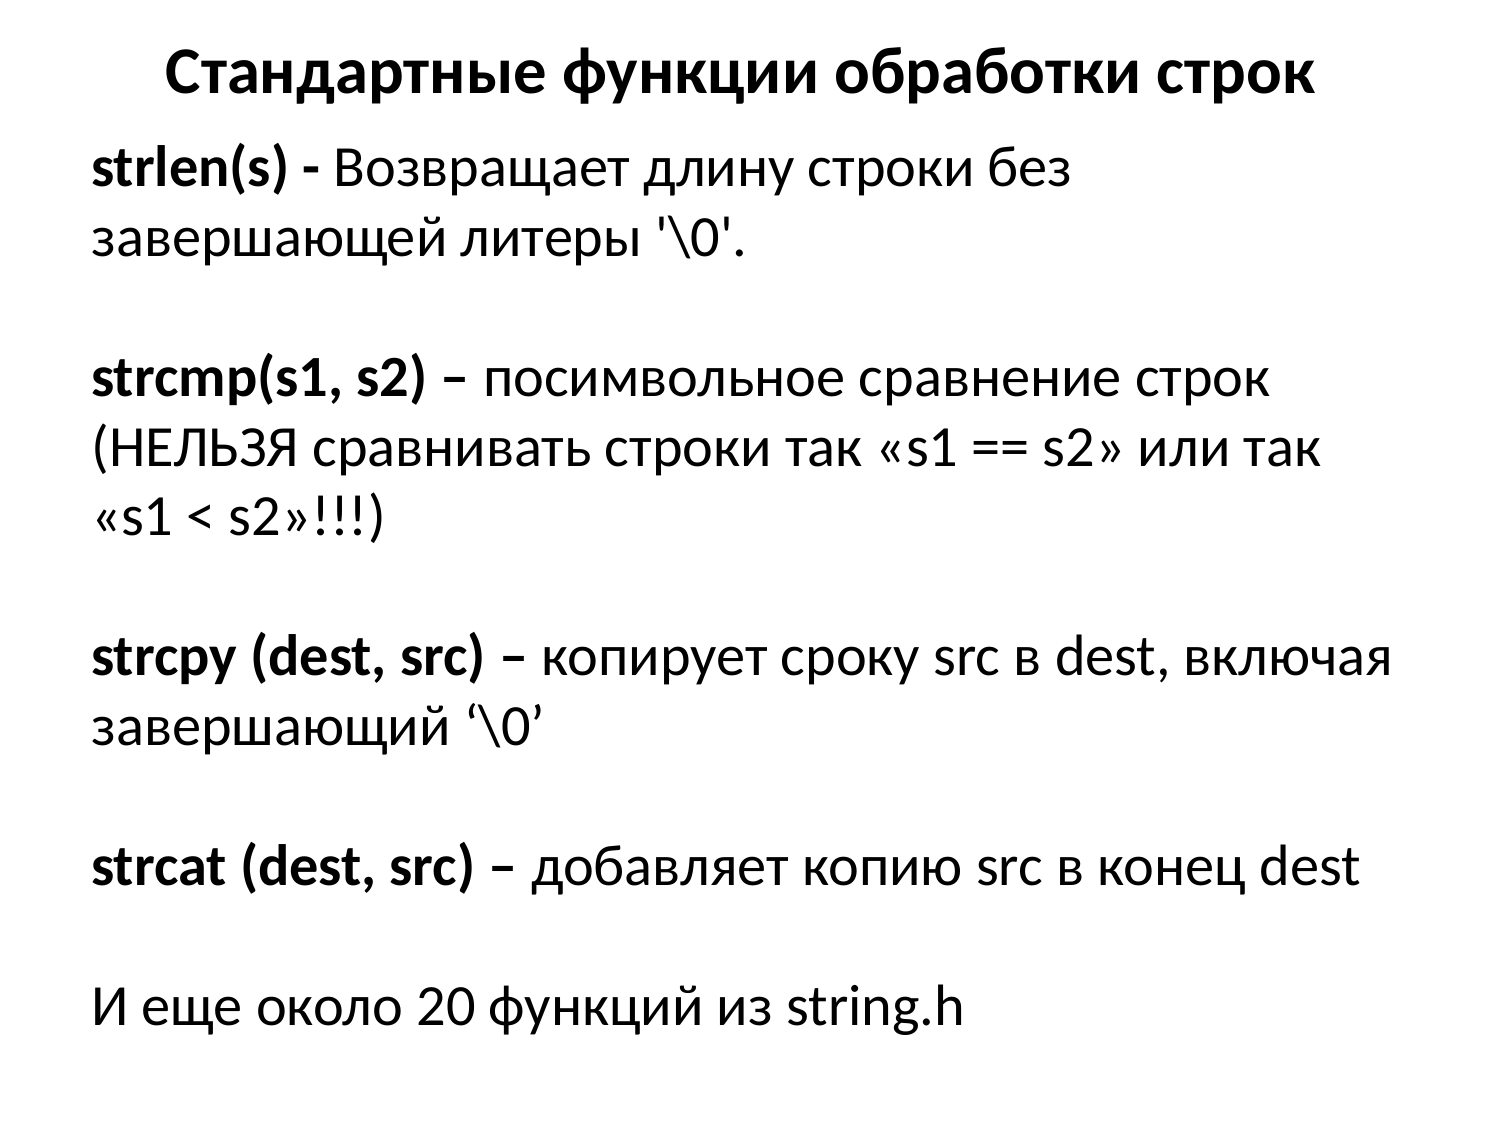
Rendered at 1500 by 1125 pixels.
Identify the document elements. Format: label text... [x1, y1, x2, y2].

text_box strlen(s) - Возвращает длину строки без завершающей литеры '\0'. strcmp(s1, s2) – посимвольное сравнение строк (НЕЛЬЗЯ сравнивать строки так «s1 == s2» или так «s1 < s2»!!!) strcpy (dest, src) – копирует сроку src в dest, включая завершающий ‘\0’ strcat (dest, src) – добавляет копию src в конец dest И еще около 20 функций из string.h [76, 120, 1436, 1045]
title Стандартные функции обработки строк [0, 19, 1483, 114]
